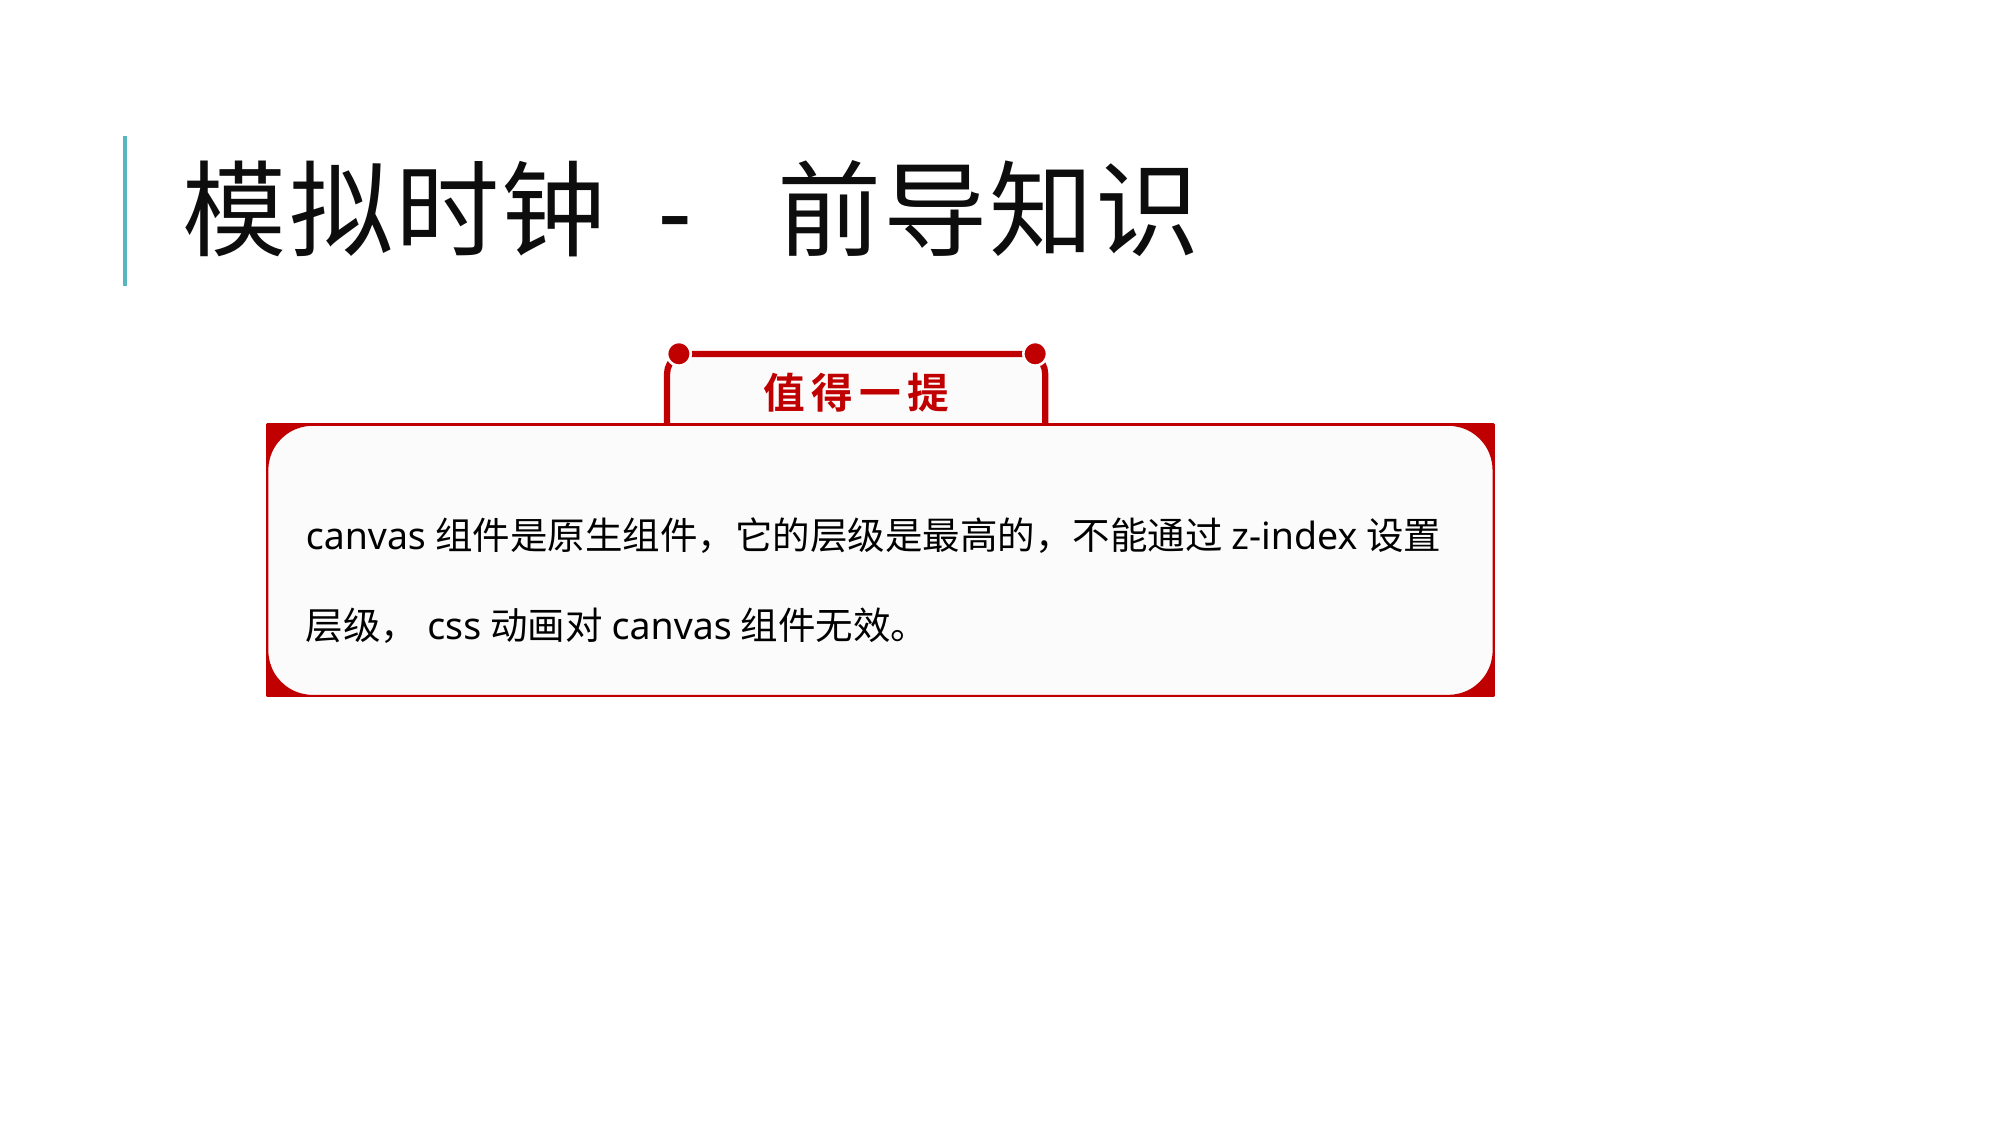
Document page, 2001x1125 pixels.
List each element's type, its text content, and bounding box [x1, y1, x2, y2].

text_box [666, 341, 1048, 425]
title 模拟时钟 - 前导知识 [168, 96, 1763, 342]
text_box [267, 424, 1494, 697]
